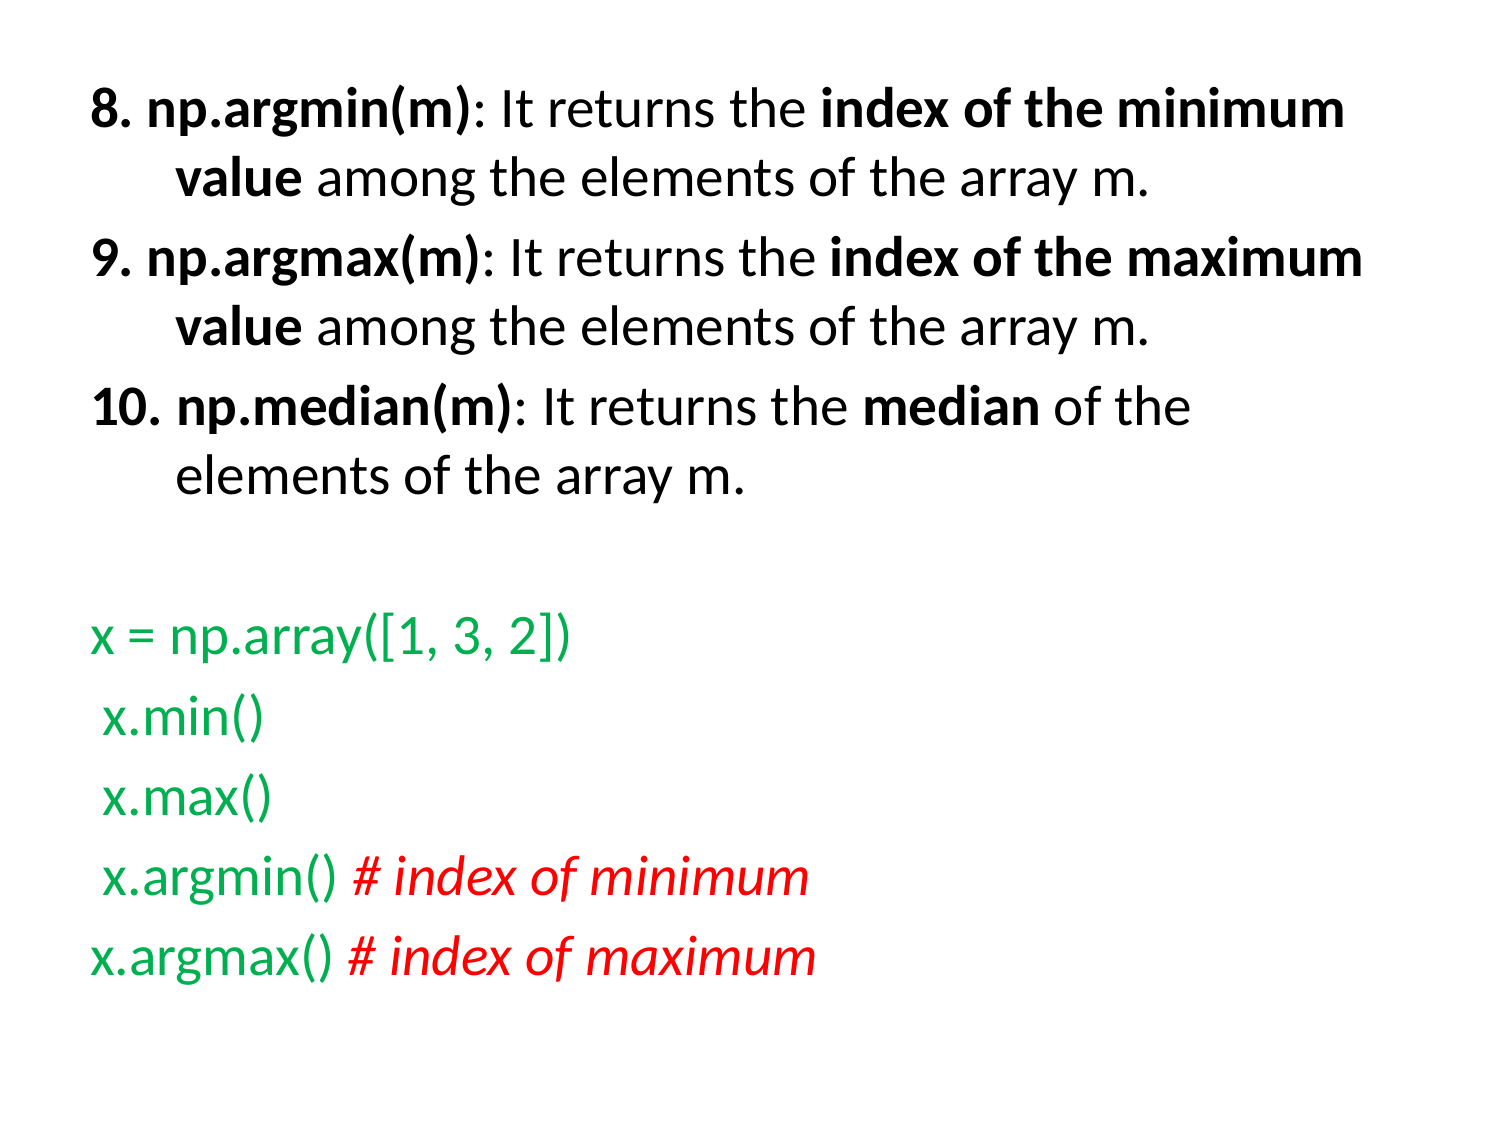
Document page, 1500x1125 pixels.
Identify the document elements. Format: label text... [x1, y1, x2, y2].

list 8. np.argmin(m): It returns the index of the minimum value among the elements of the array m. 9. np.argmax(m): It returns the index of the maximum value among the elements of the array m. 10. np.median(m): It returns the median of the elements of the array m. x = np.array([1, 3, 2]) x.min() x.max() x.argmin() # index of minimum x.argmax() # index of maximum [75, 62, 1425, 1005]
